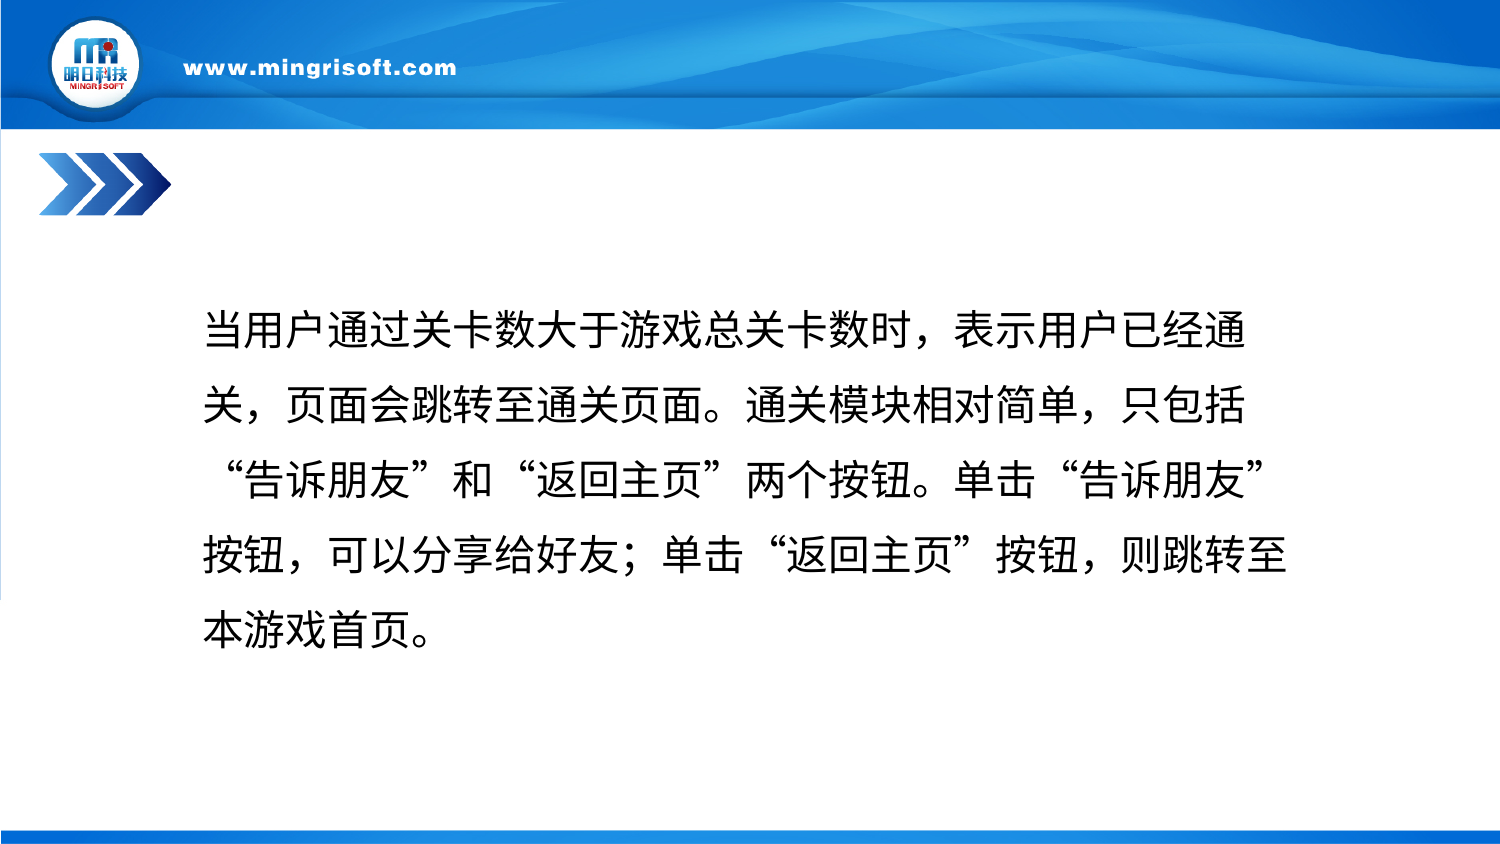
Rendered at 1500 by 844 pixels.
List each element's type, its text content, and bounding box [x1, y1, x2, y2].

picture [0, 0, 1500, 844]
text_box 当用户通过关卡数大于游戏总关卡数时，表示用户已经通关，页面会跳转至通关页面。通关模块相对简单，只包括“告诉朋友”和“返回主页”两个按钮。单击“告诉朋友”按钮，可以分享给好友；单击“返回主页”按钮，则跳转至本游戏首页。 [187, 271, 1313, 662]
